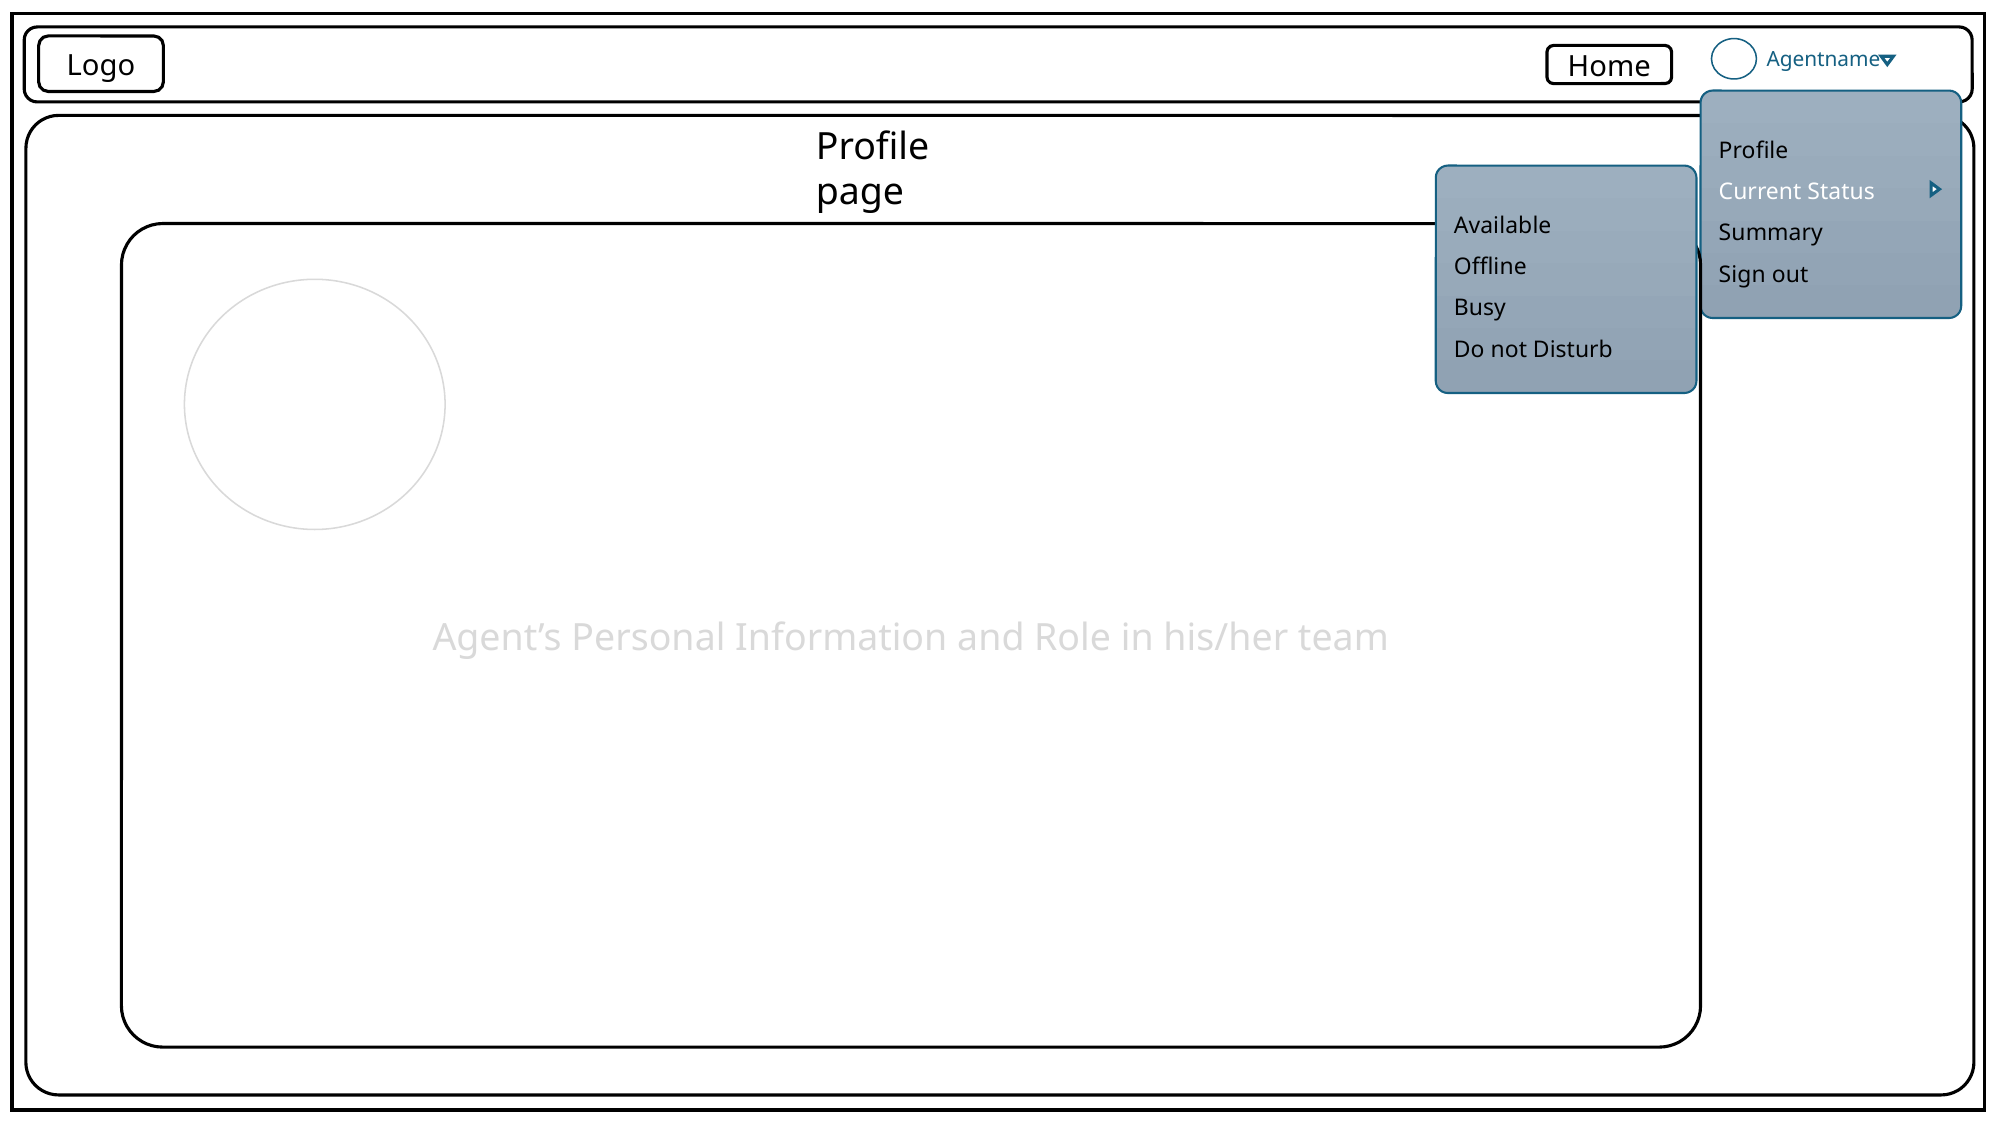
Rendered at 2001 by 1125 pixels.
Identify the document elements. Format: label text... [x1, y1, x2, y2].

text_box Profile Current Status Summary Sign out [1699, 89, 1963, 320]
text_box [184, 279, 446, 530]
text_box [1711, 38, 1751, 79]
text_box Profile page [801, 114, 1022, 220]
text_box [10, 12, 1986, 1112]
text_box Agentname [1751, 38, 1896, 79]
text_box [24, 113, 1976, 1097]
text_box Agent’s Personal Information and Role in his/her team [119, 221, 1703, 1049]
text_box [1878, 54, 1897, 68]
text_box Home [1545, 43, 1674, 86]
text_box [1929, 179, 1943, 199]
text_box [22, 25, 1974, 104]
text_box Logo [37, 34, 165, 94]
text_box Available Offline Busy Do not Disturb [1434, 164, 1698, 395]
